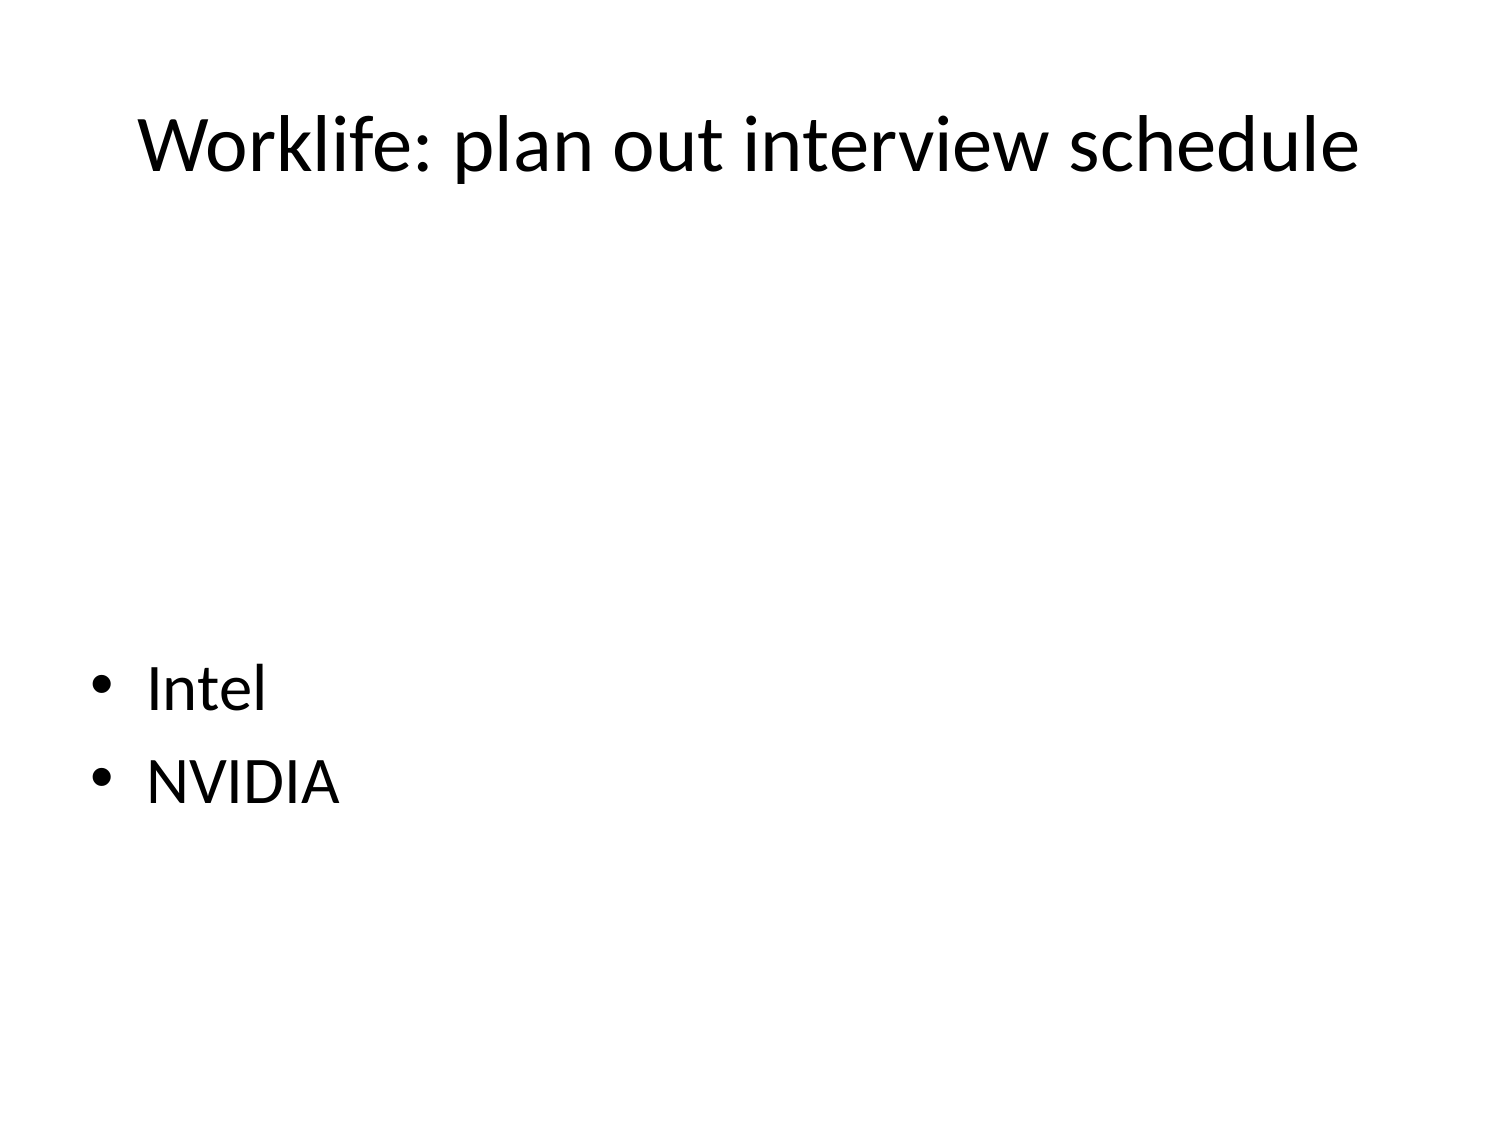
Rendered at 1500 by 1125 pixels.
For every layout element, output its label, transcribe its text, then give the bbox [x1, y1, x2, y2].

list Intel NVIDIA [75, 262, 1425, 1005]
title Worklife: plan out interview schedule [75, 45, 1425, 233]
